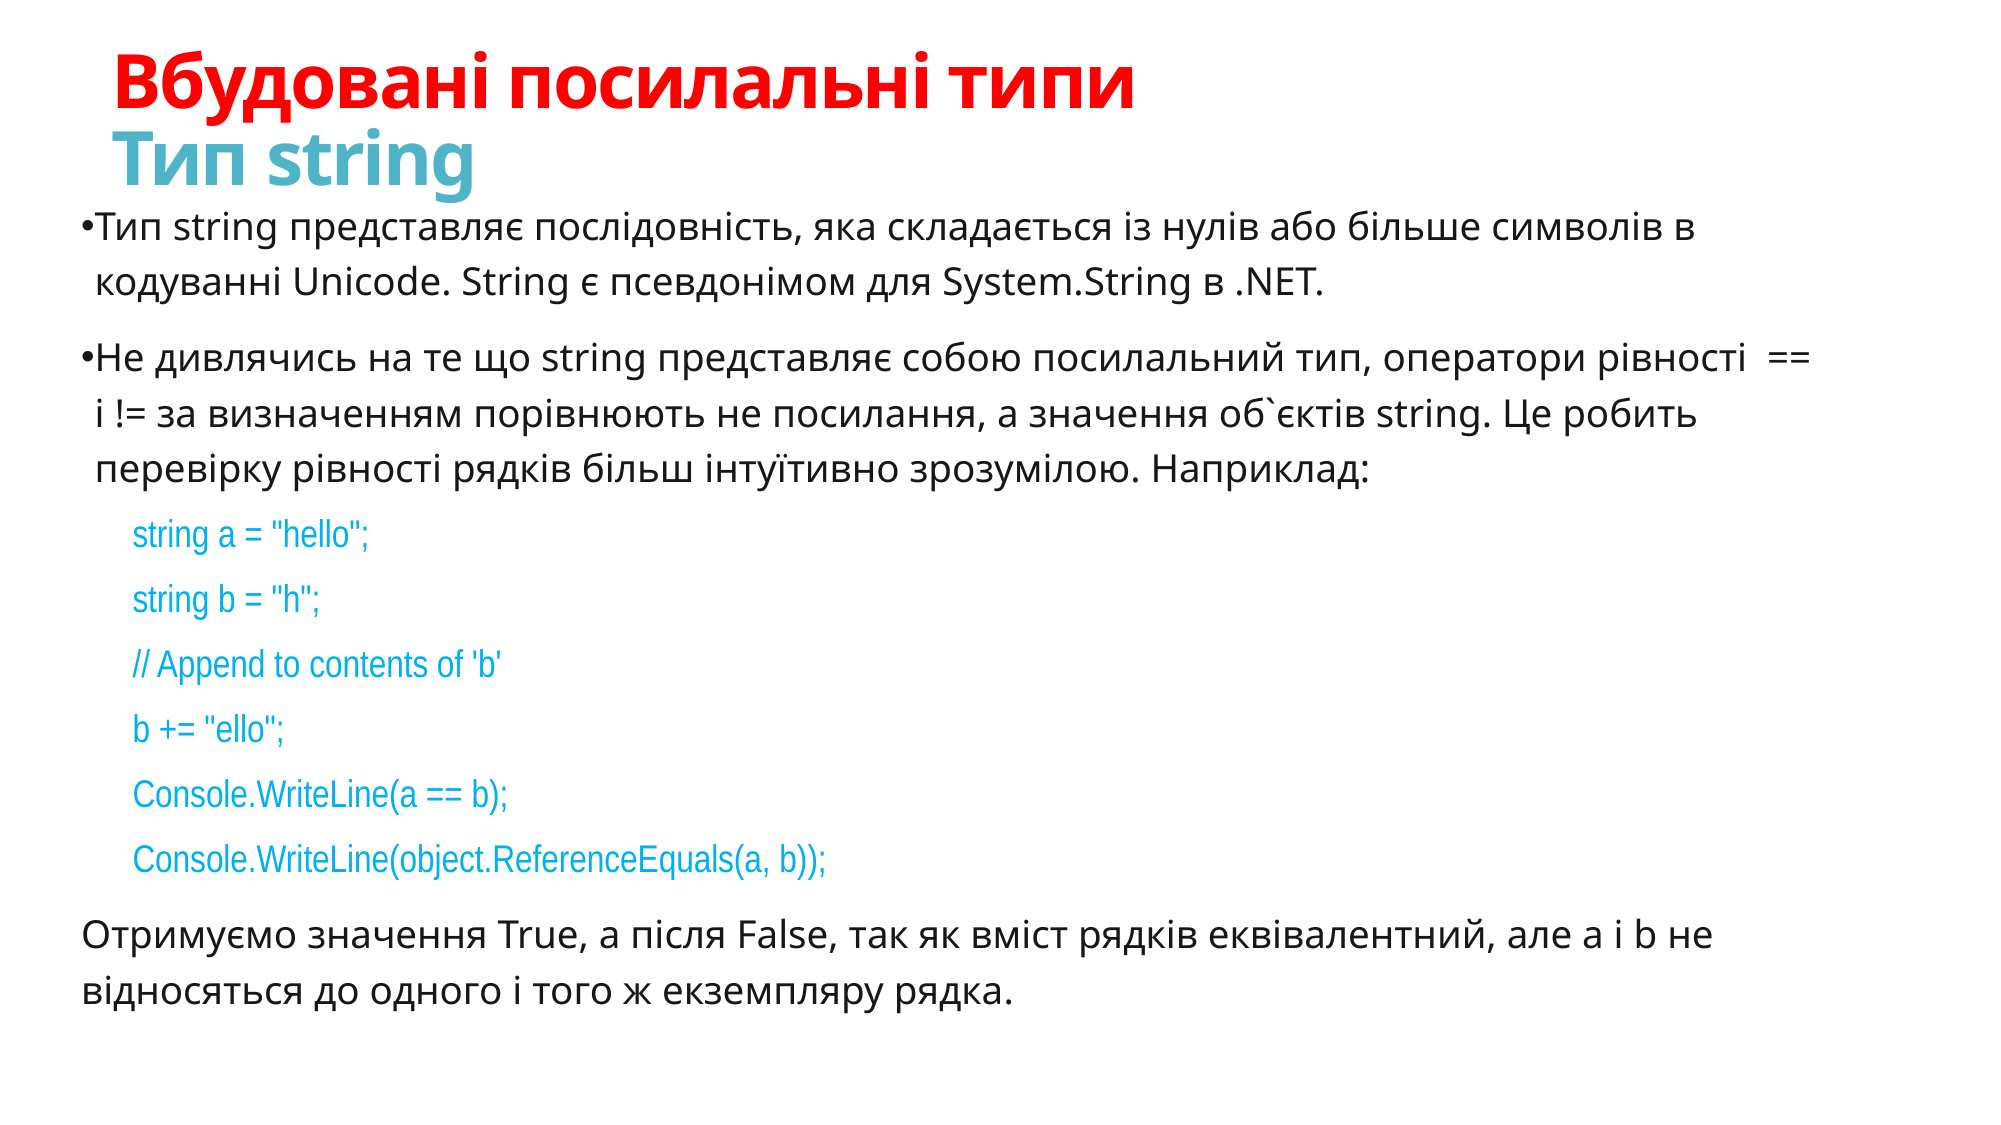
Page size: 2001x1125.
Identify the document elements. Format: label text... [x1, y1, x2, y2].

title Вбудовані посилальні типи Тип string [96, 52, 1864, 195]
list Тип string представляє послідовність, яка складається із нулів або більше символів в кодуванні Unicode. String є псевдонімом для System.String в .NET. Не дивлячись на те що string представляє собою посилальний тип, оператори рівності == і != за визначенням порівнюють не посилання, а значення об`єктів string. Це робить перевірку рівності рядків більш інтуїтивно зрозумілою. Наприклад: string a = "hello"; string b = "h"; // Append to contents of 'b' b += "ello"; Console.WriteLine(a == b); Console.WriteLine(object.ReferenceEquals(a, b)); Отримуємо значення True, а після False, так як вміст рядків еквівалентний, але a і b не відносяться до одного і того ж екземпляру рядка. [66, 185, 1831, 1026]
